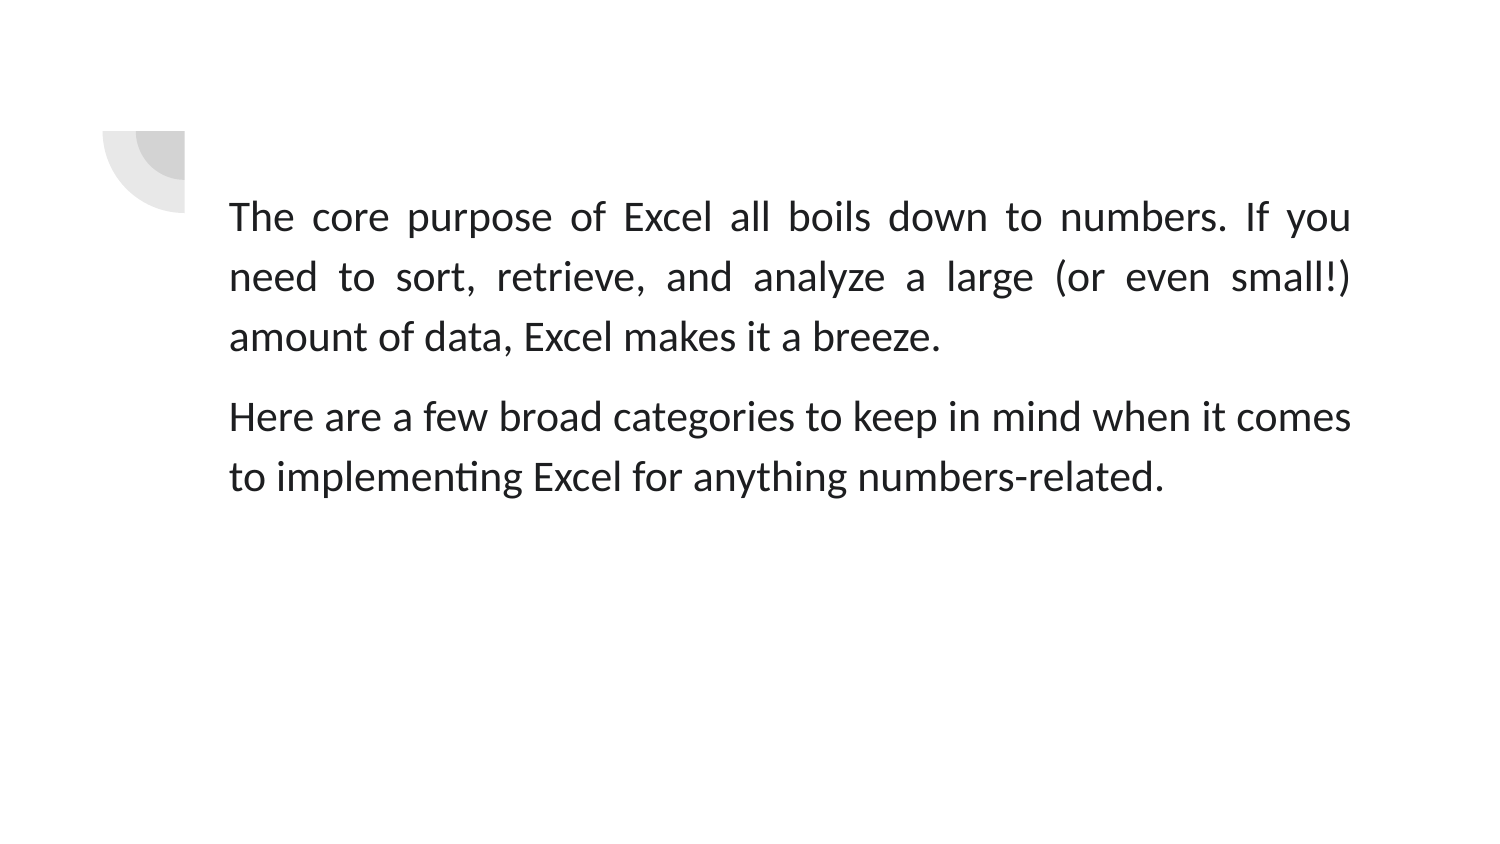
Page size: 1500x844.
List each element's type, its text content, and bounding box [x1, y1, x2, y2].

list The core purpose of Excel all boils down to numbers. If you need to sort, retrieve, and analyze a large (or even small!) amount of data, Excel makes it a breeze. Here are a few broad categories to keep in mind when it comes to implementing Excel for anything numbers-related. [213, 164, 1368, 582]
